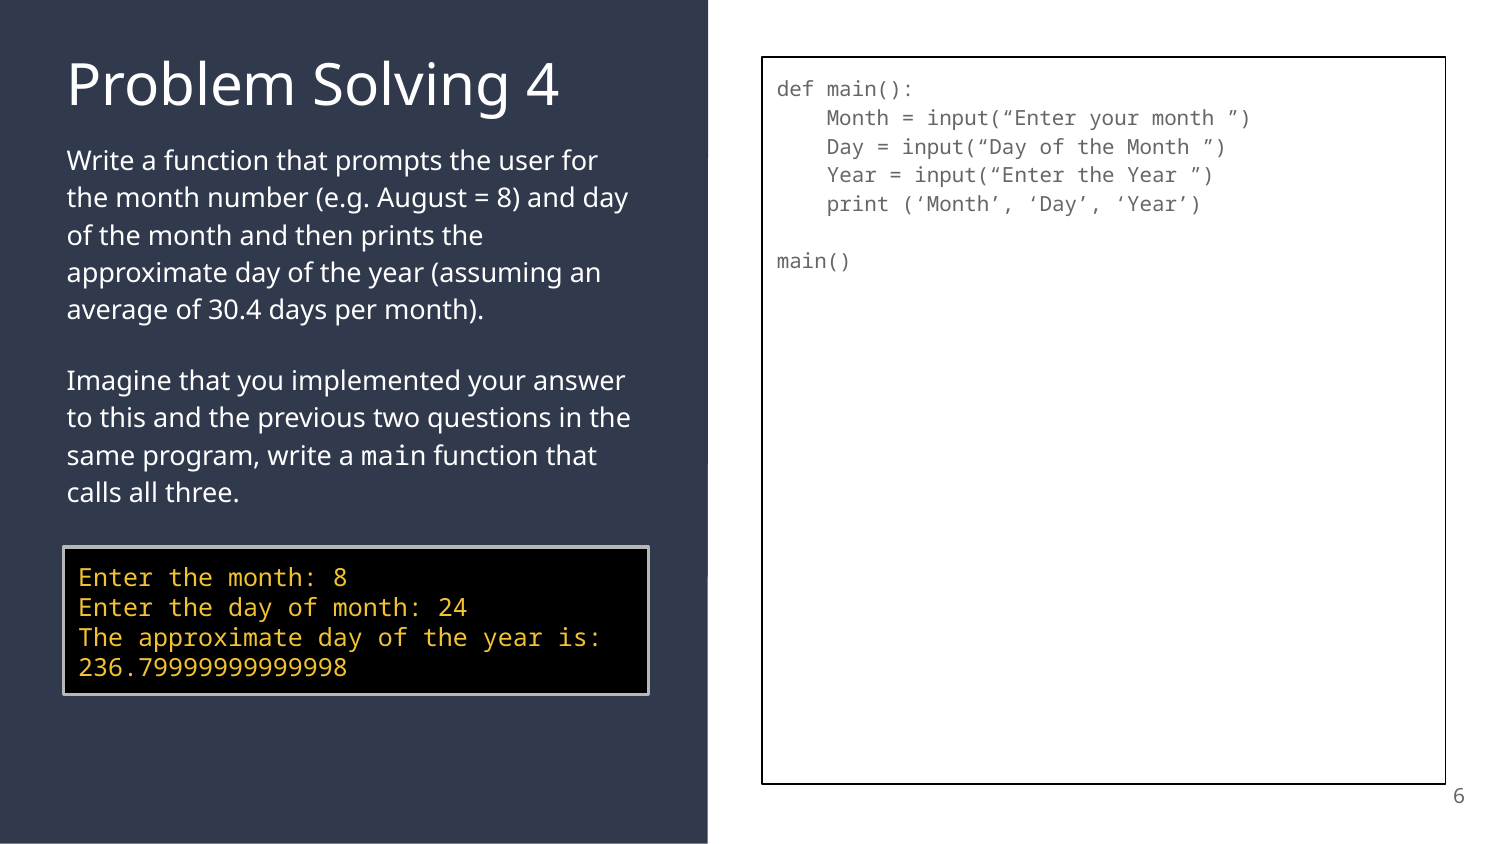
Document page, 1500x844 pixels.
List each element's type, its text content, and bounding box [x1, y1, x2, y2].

list Write a function that prompts the user for the month number (e.g. August = 8) and day of the month and then prints the approximate day of the year (assuming an average of 30.4 days per month). Imagine that you implemented your answer to this and the previous two questions in the same program, write a main function that calls all three. [51, 123, 660, 511]
text_box Enter the month: 8 Enter the day of month: 24 The approximate day of the year is: 236.79999999999998 [63, 546, 649, 695]
list def main(): Month = input(“Enter your month ”) Day = input(“Day of the Month ”) Year = input(“Enter the Year ”) print (‘Month’, ‘Day’, ‘Year’) main() [761, 57, 1446, 785]
slide_number 6 [1389, 764, 1480, 830]
title Problem Solving 4 [51, 32, 660, 123]
